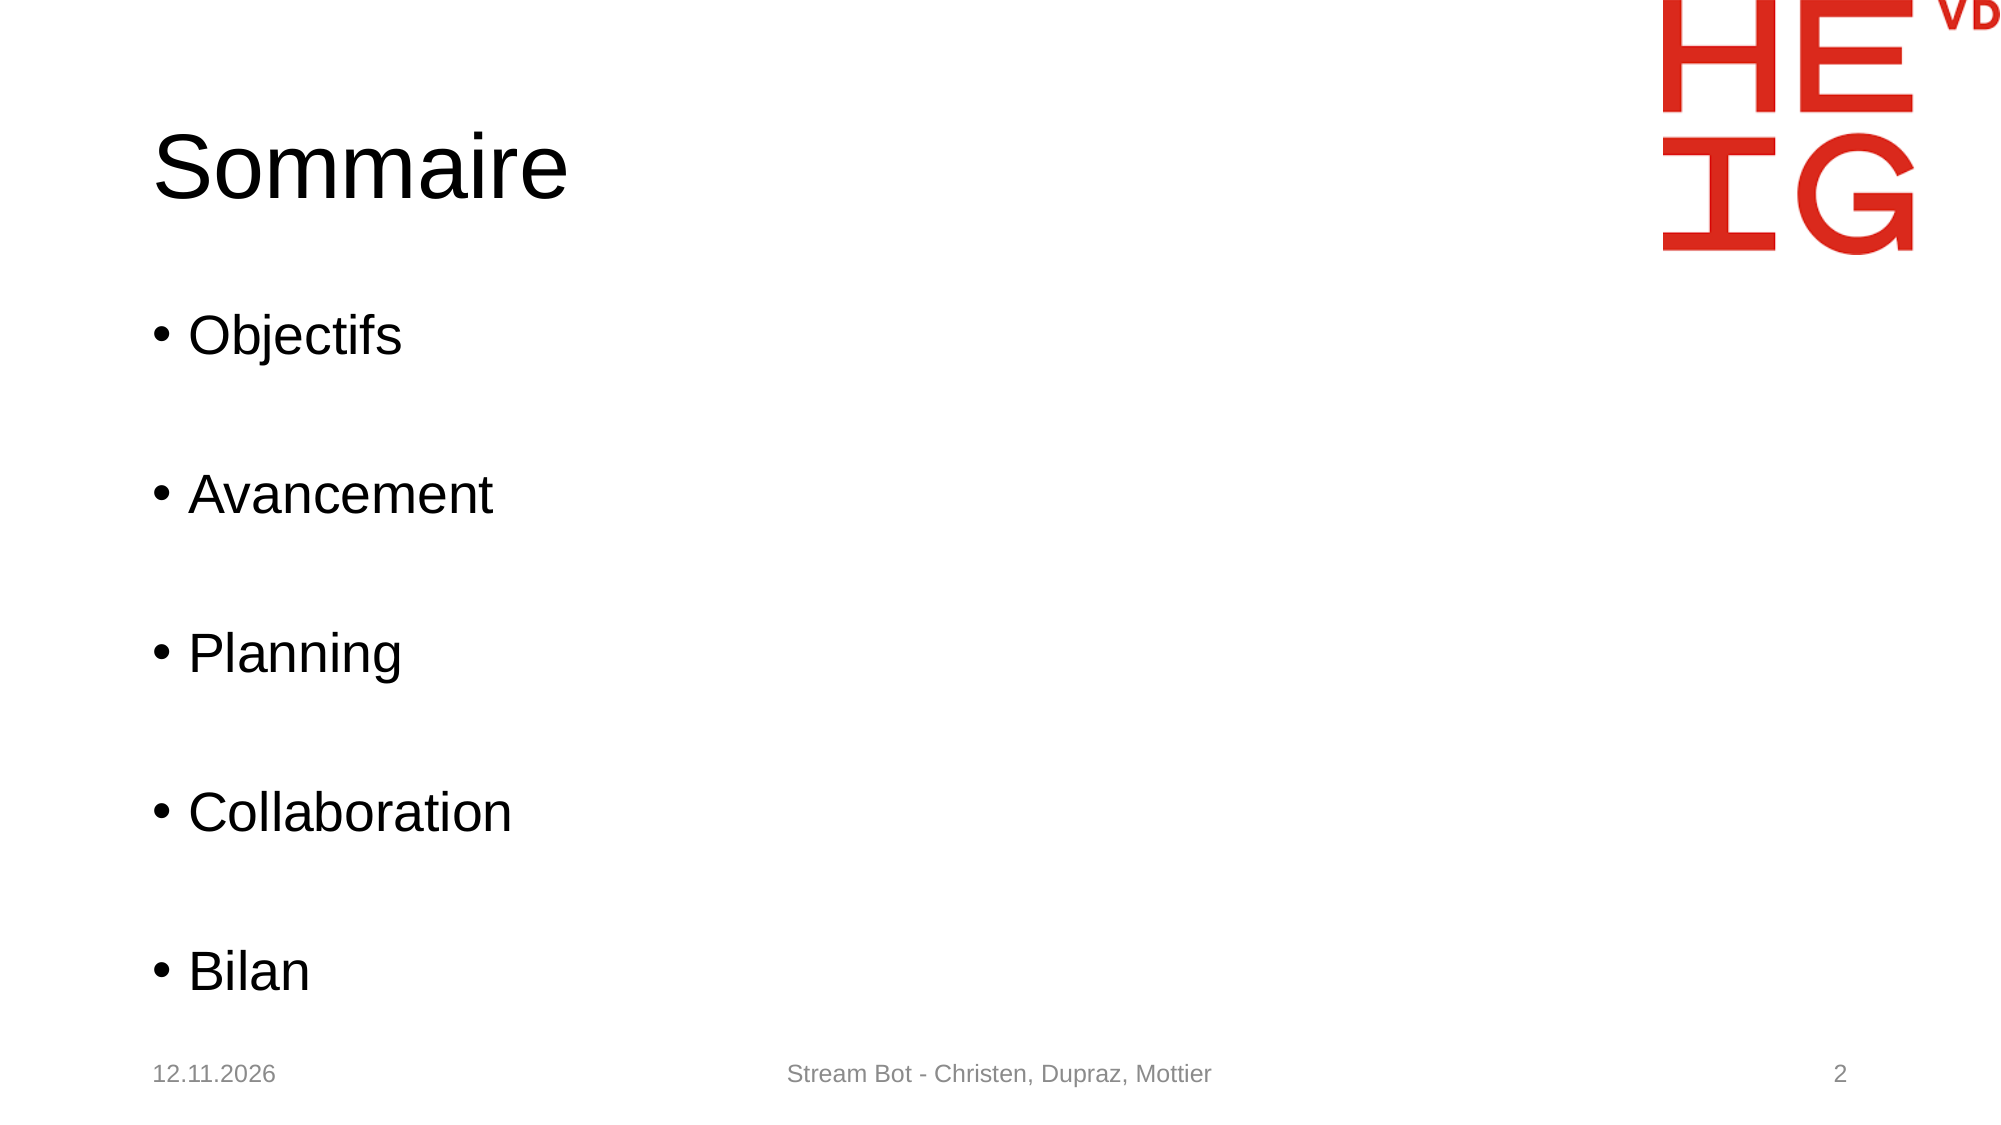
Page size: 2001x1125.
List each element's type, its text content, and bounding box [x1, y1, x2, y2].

list Objectifs Avancement Planning Collaboration Bilan [137, 299, 1863, 1014]
picture [1663, 0, 2000, 255]
footer Stream Bot - Christen, Dupraz, Mottier [662, 1042, 1338, 1103]
slide_number 2 [1412, 1042, 1863, 1103]
title Sommaire [137, 59, 1640, 278]
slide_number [137, 1042, 588, 1103]
